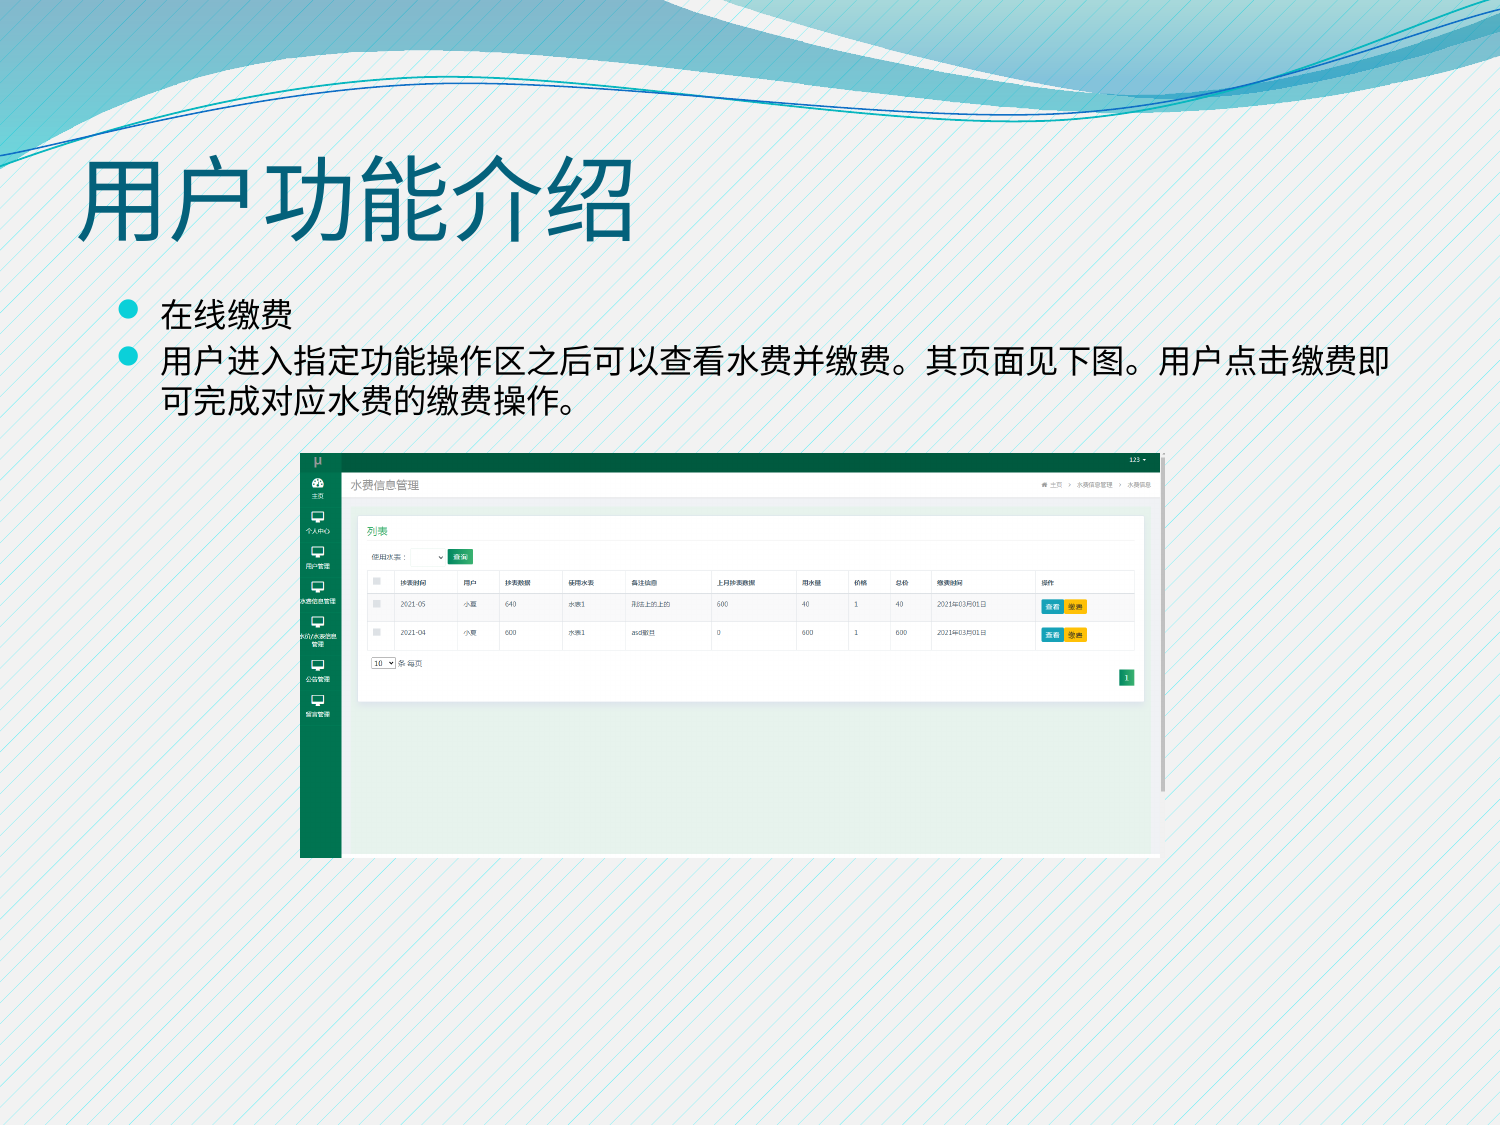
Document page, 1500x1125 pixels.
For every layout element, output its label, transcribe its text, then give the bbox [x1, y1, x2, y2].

picture [300, 453, 1165, 859]
text_box 在线缴费 用户进入指定功能操作区之后可以查看水费并缴费。其页面见下图。用户点击缴费即可完成对应水费的缴费操作。 [101, 286, 1426, 428]
title 用户功能介绍 [75, 120, 1426, 253]
